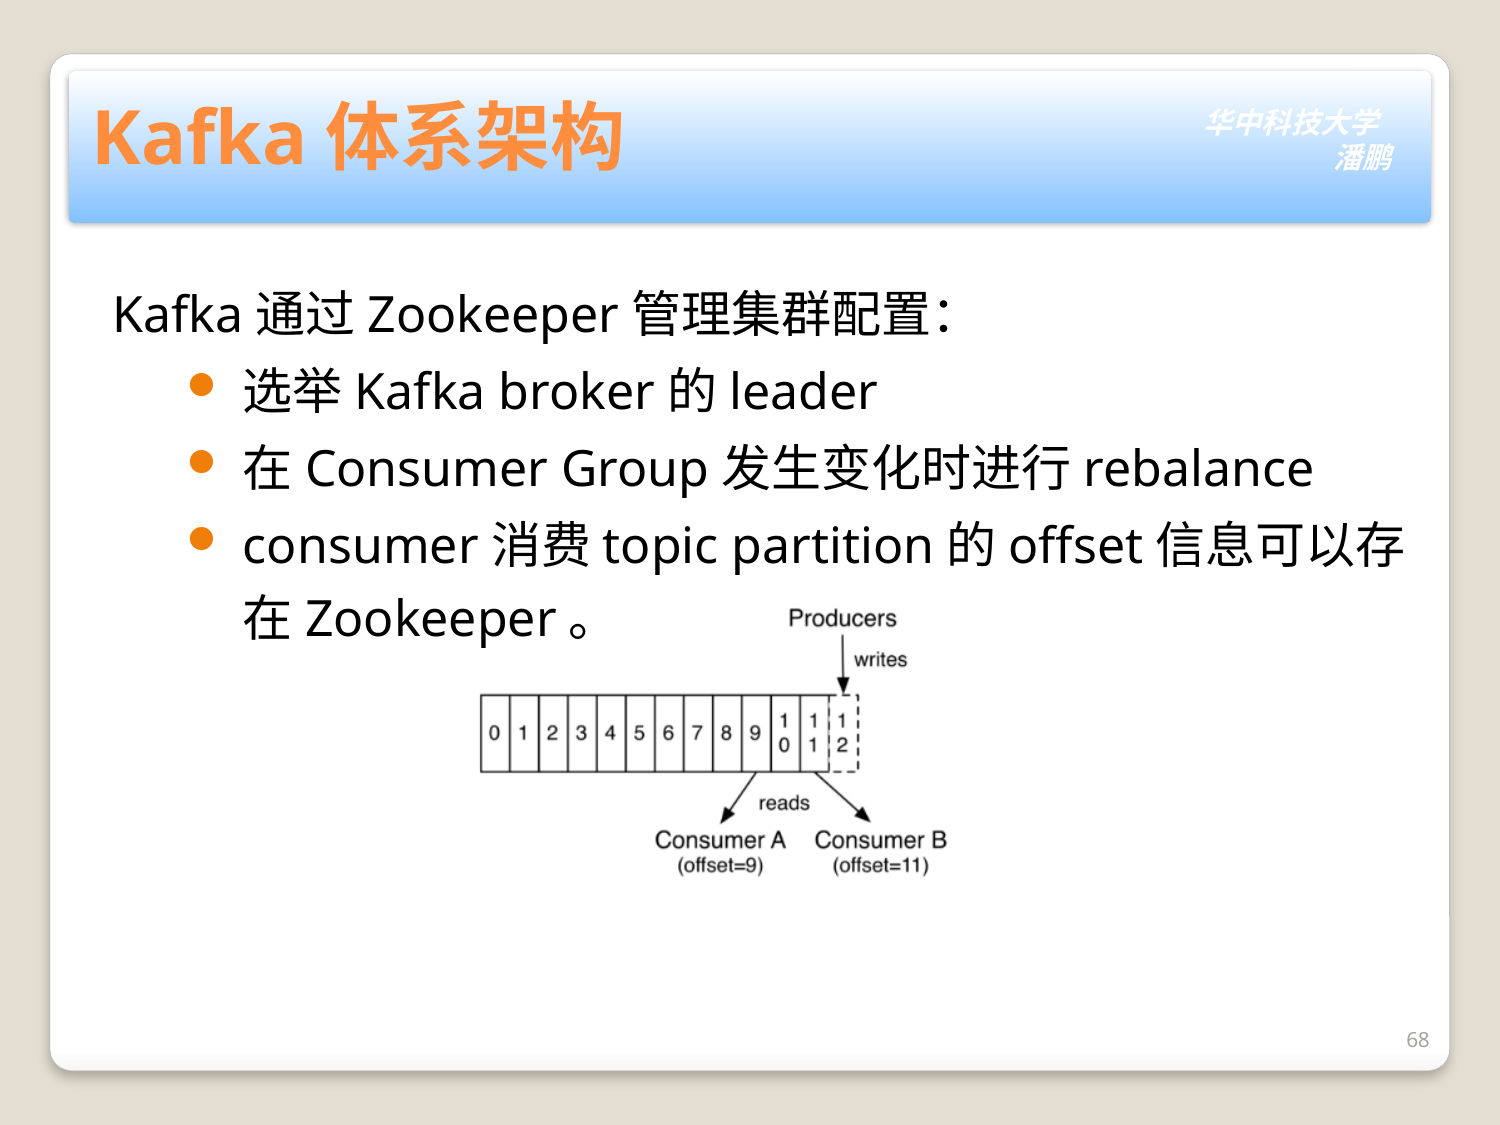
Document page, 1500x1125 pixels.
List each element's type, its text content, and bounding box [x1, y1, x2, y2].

title Kafka体系架构 [76, 78, 1420, 188]
slide_number 68 [1369, 1002, 1445, 1063]
list Kafka通过Zookeeper管理集群配置： 选举Kafka broker的leader 在Consumer Group发生变化时进行rebalance consumer消费topic partition的offset信息可以存在Zookeeper。 [82, 255, 1426, 670]
picture [454, 581, 989, 893]
